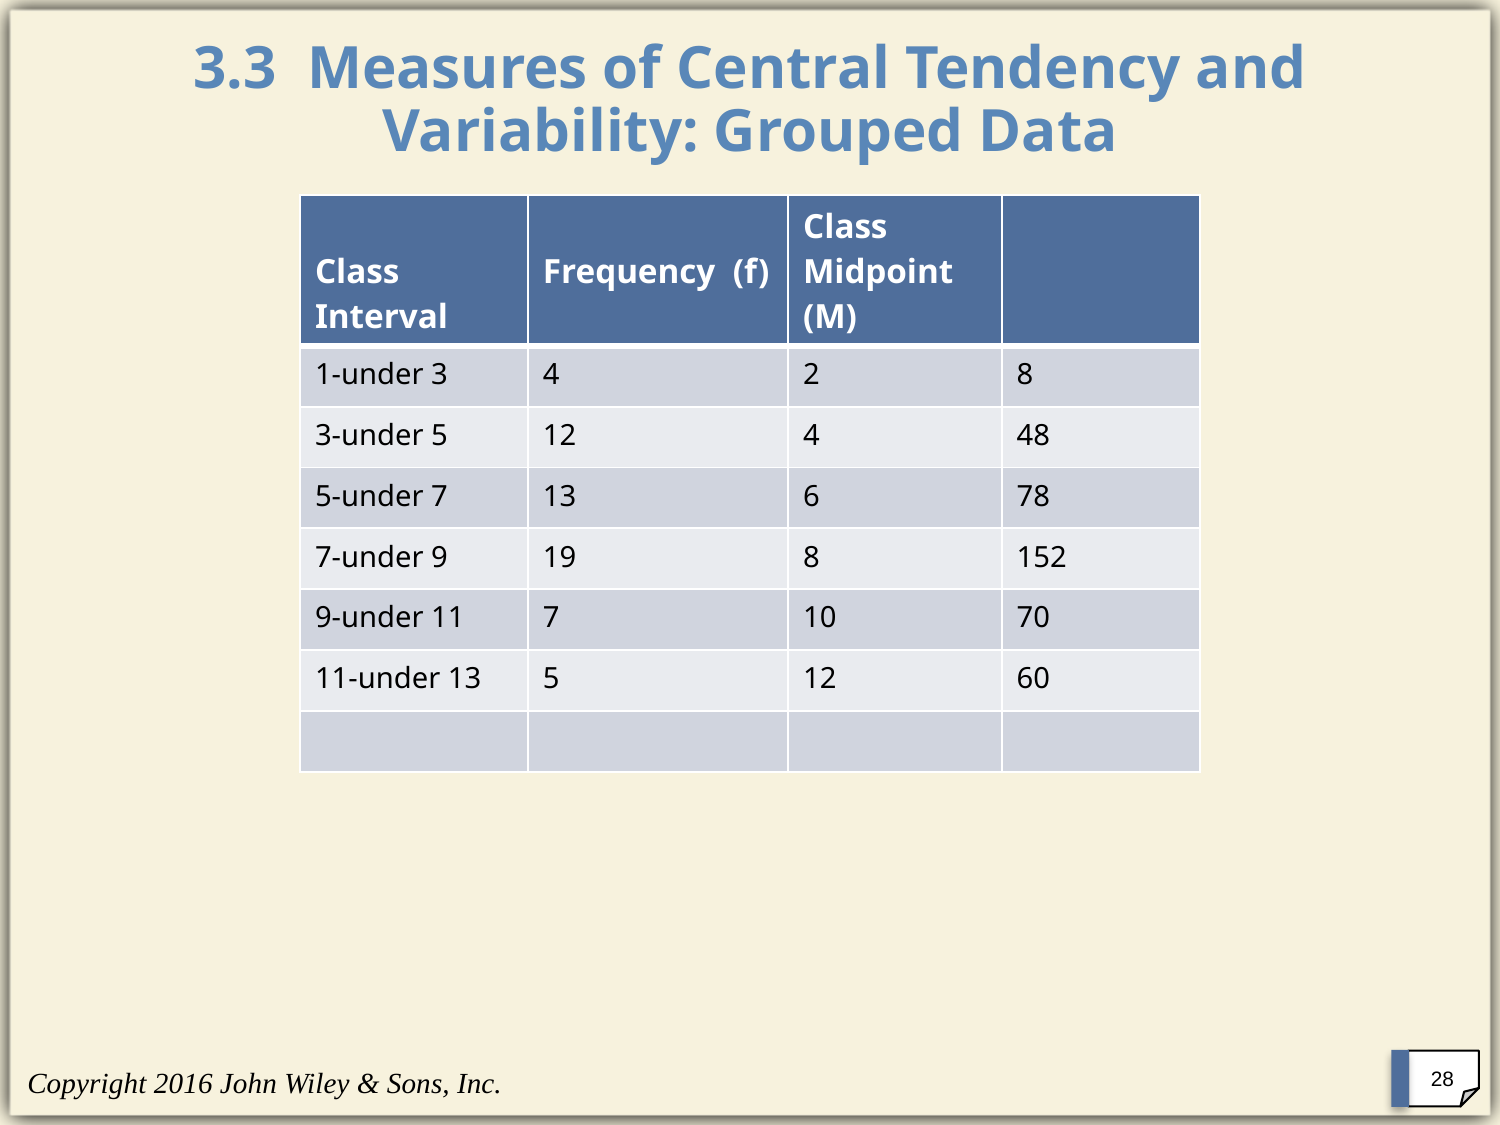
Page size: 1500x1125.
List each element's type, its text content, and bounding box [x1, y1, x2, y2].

text_box [96, 187, 1472, 551]
title 3.3 Measures of Central Tendency and Variability: Grouped Data [31, 37, 1469, 166]
